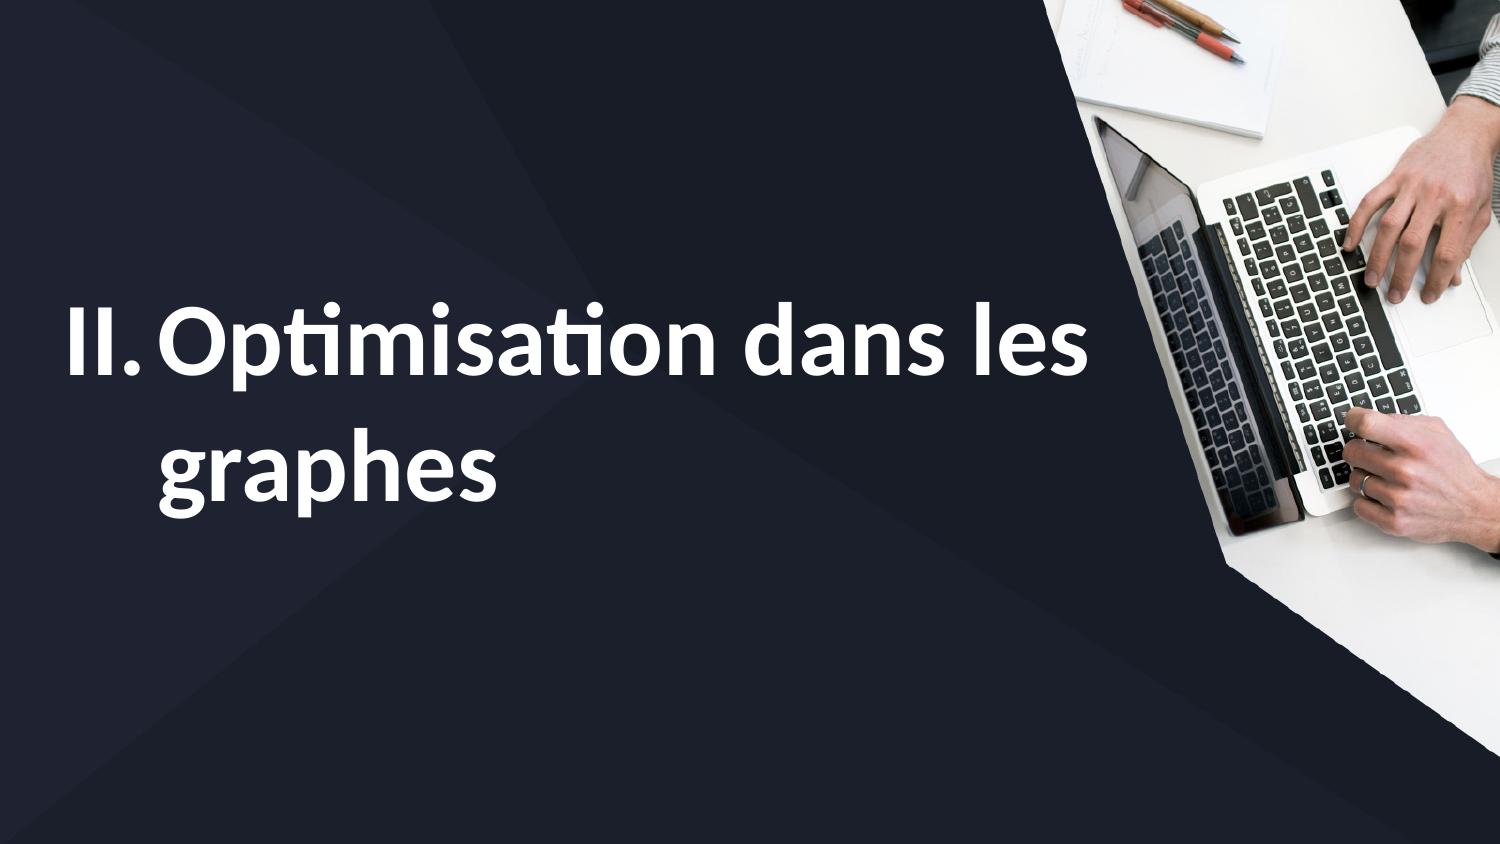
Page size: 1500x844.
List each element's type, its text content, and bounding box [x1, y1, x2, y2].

text_box Optimisation dans les graphes [48, 246, 1200, 547]
picture [0, 0, 1500, 844]
